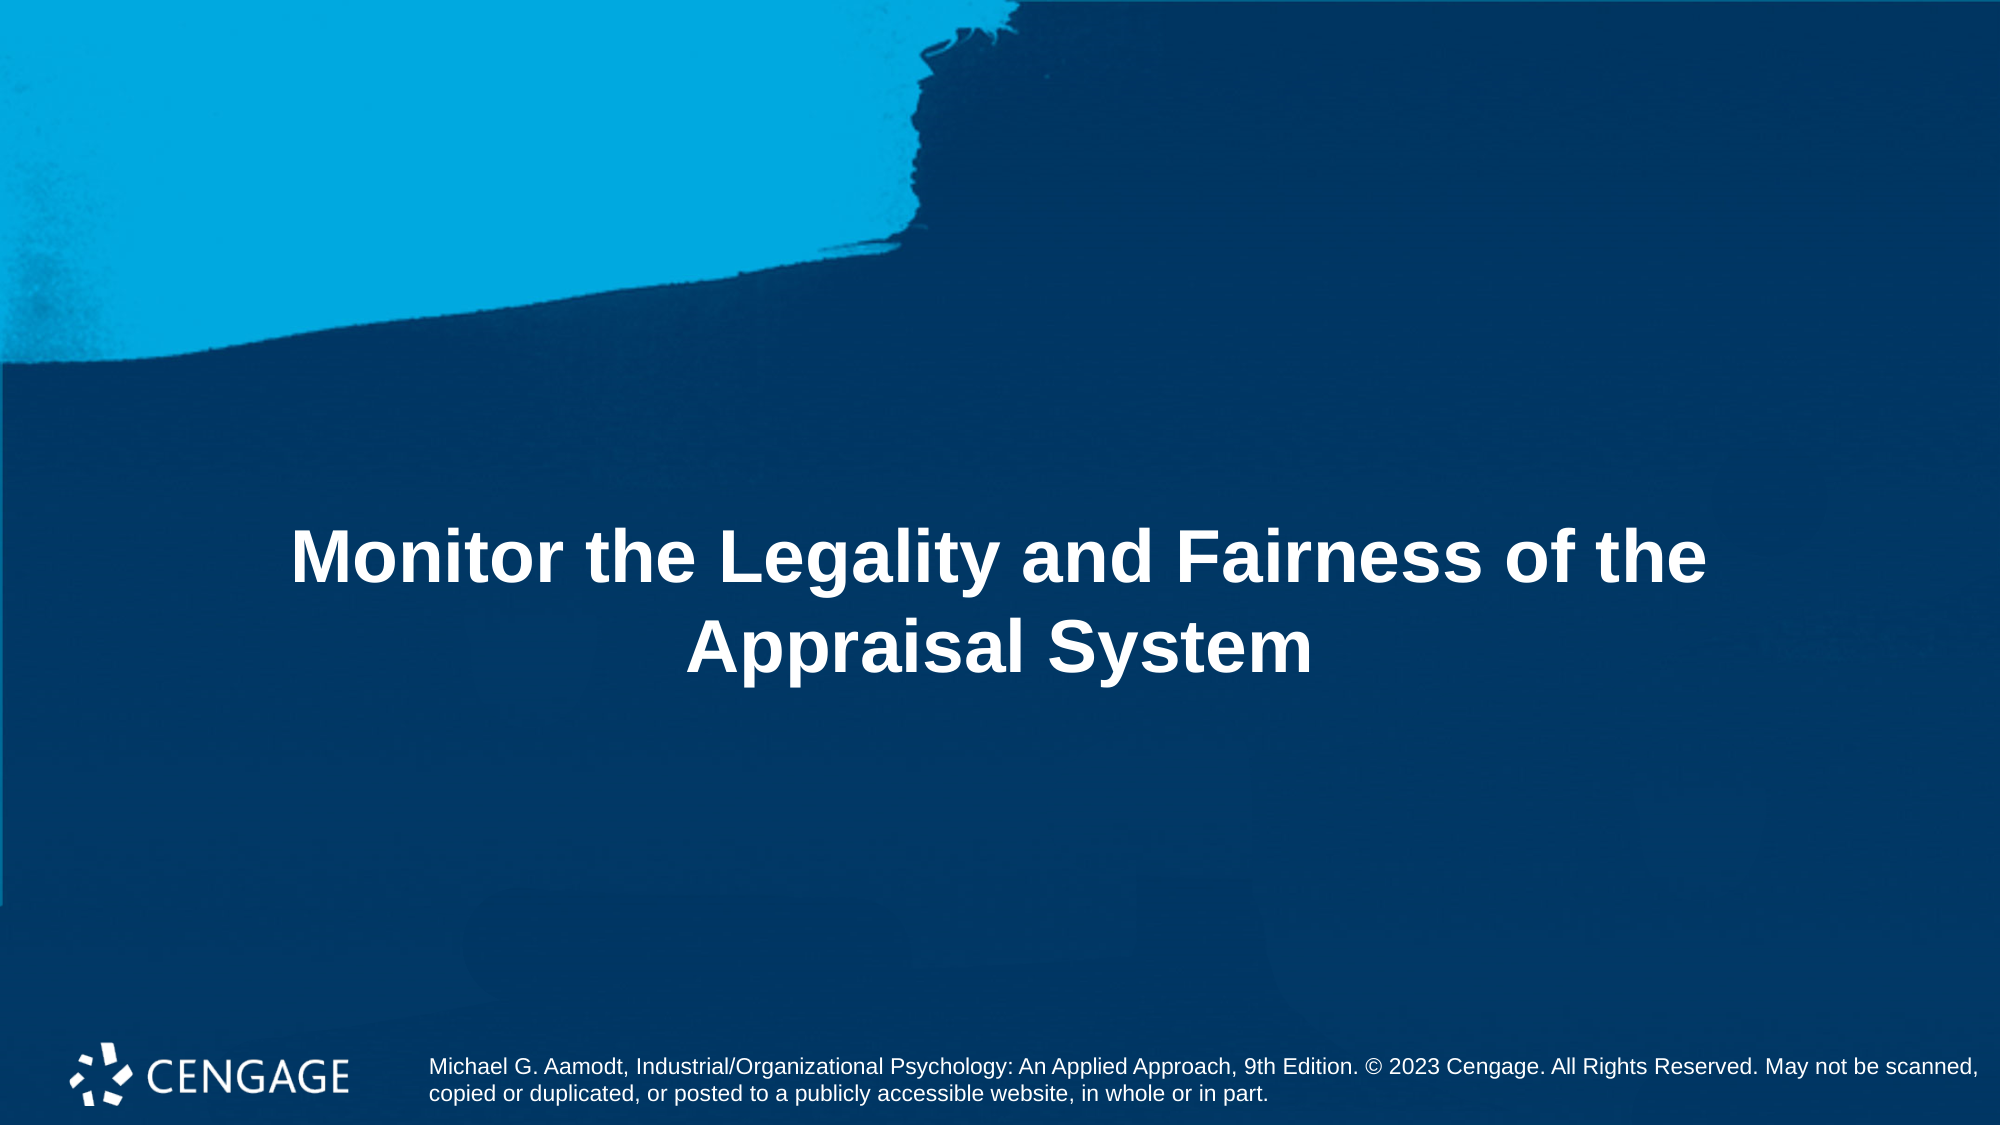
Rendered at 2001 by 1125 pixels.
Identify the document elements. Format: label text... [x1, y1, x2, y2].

picture [0, 2, 2000, 1125]
picture [925, 43, 946, 52]
title Monitor the Legality and Fairness of the Appraisal System [137, 507, 1863, 681]
